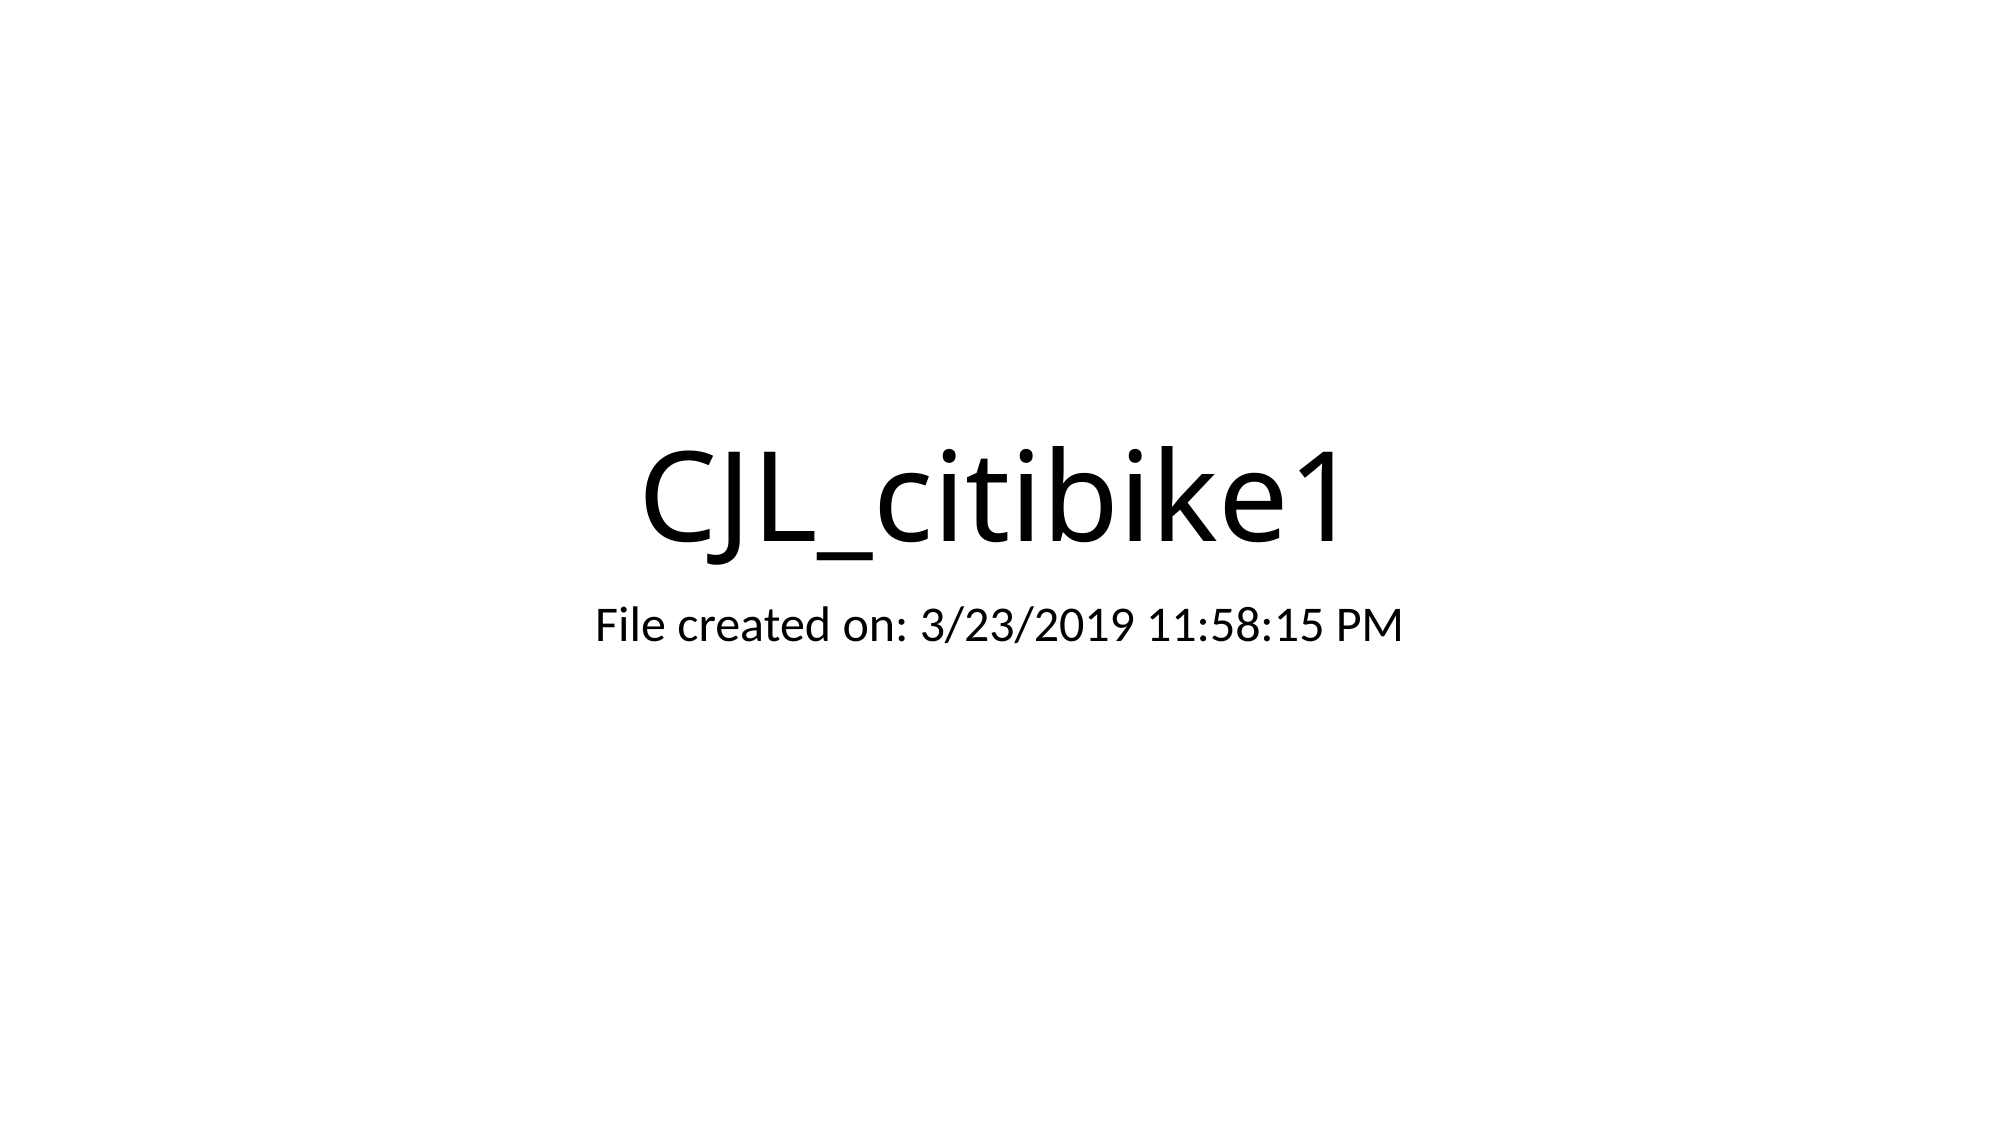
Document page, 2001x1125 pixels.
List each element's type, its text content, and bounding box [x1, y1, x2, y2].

subtitle File created on: 3/23/2019 11:58:15 PM [249, 590, 1750, 863]
title CJL_citibike1 [249, 184, 1750, 576]
